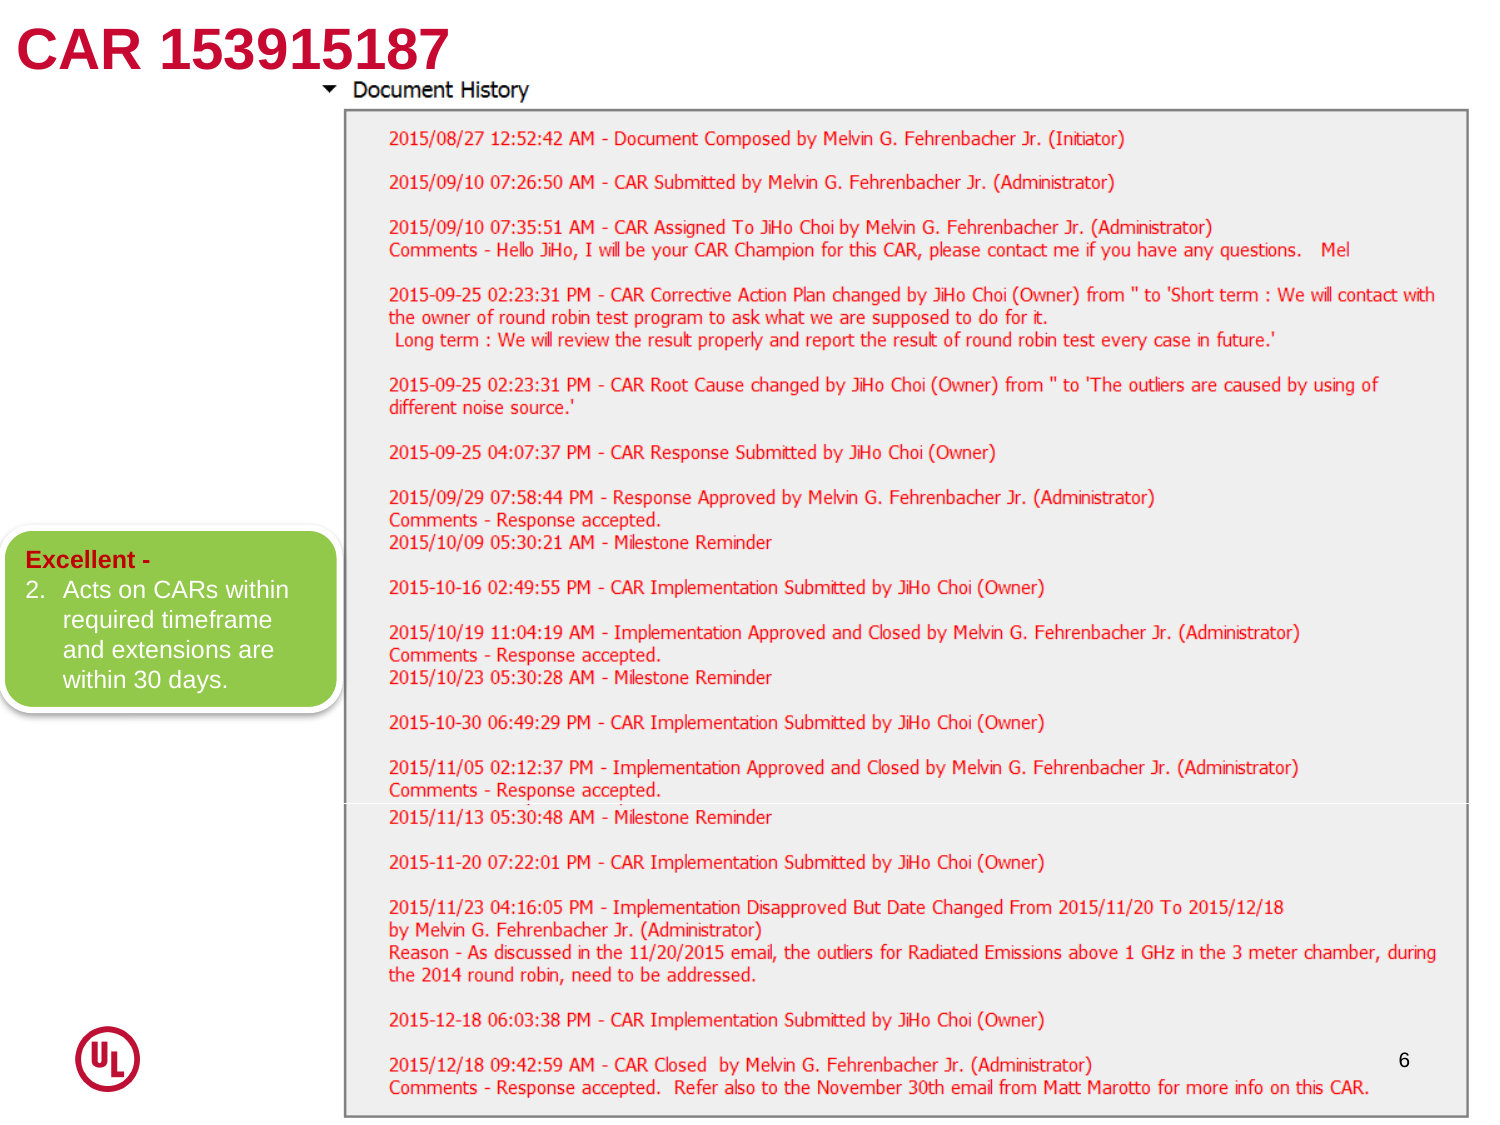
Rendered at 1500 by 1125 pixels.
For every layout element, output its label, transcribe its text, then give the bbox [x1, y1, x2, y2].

title CAR 153915187 [1, 3, 1352, 192]
picture [319, 78, 1484, 1125]
picture [75, 1026, 140, 1092]
text_box Excellent - Acts on CARs within required timeframe and extensions are within 30 days. [0, 524, 314, 714]
